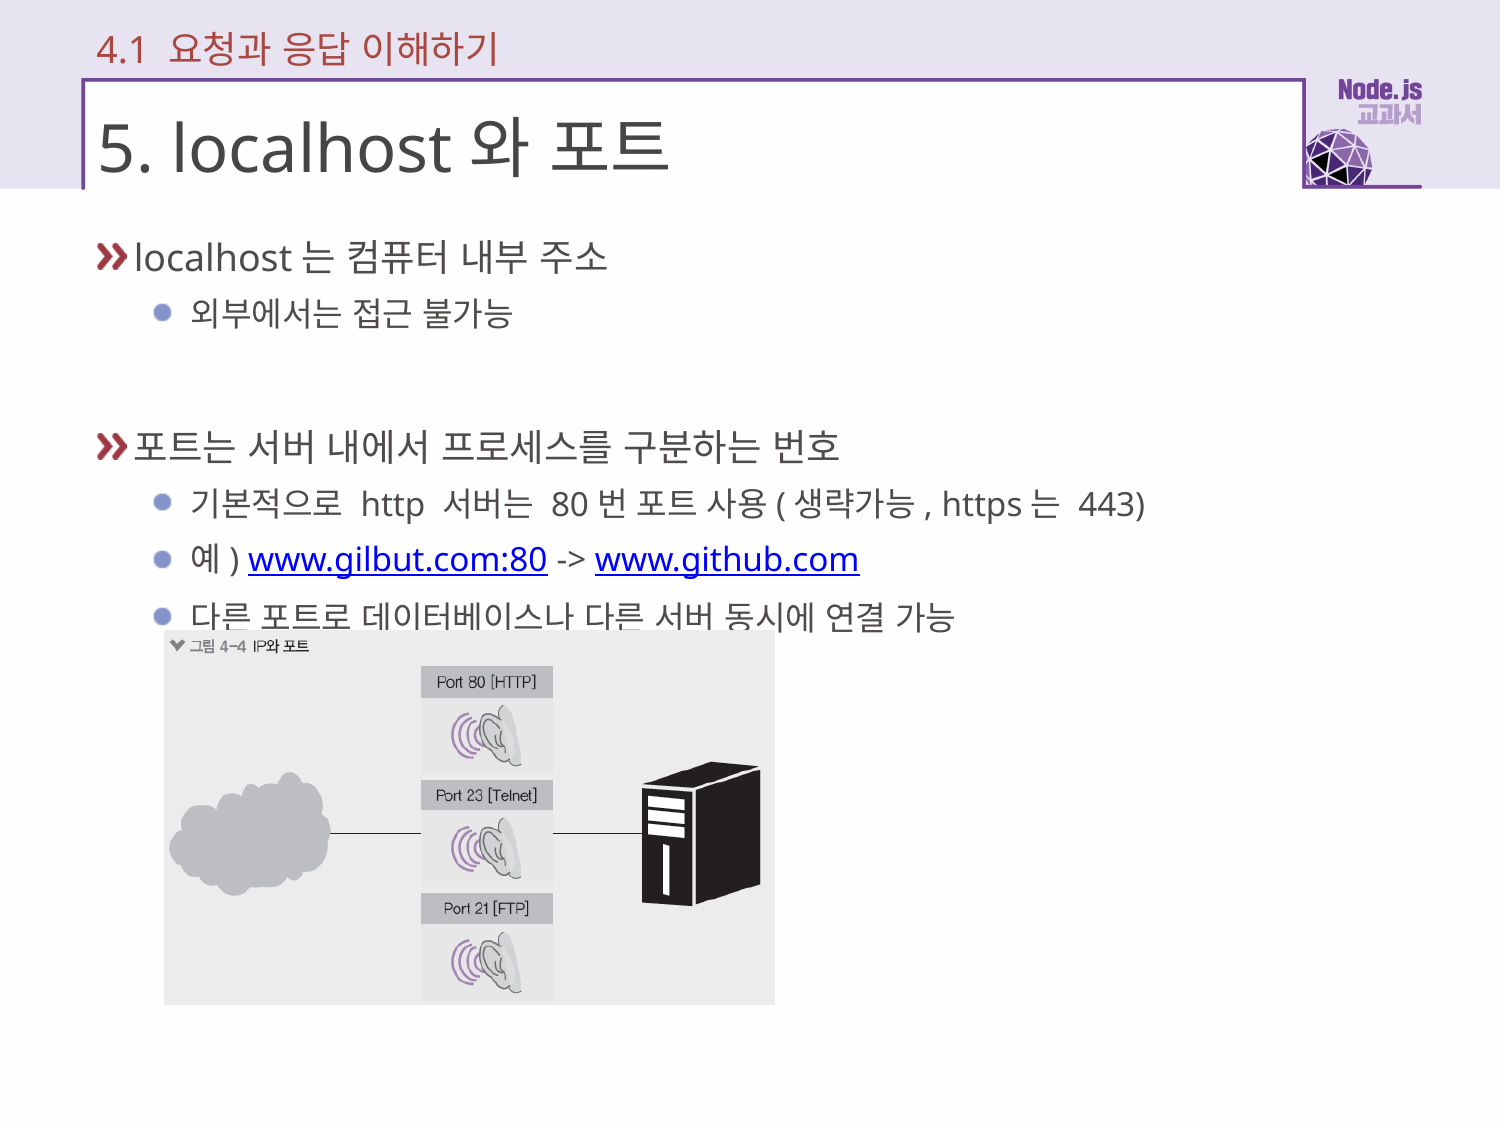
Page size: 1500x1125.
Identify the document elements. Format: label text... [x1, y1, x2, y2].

picture [0, 0, 1500, 1125]
title 5. localhost와 포트 [82, 61, 1413, 193]
text_box 4.1 요청과 응답 이해하기 [81, 14, 807, 62]
list localhost는 컴퓨터 내부 주소 외부에서는 접근 불가능 포트는 서버 내에서 프로세스를 구분하는 번호 기본적으로 http 서버는 80번 포트 사용(생략가능, https는 443) 예) www.gilbut.com:80 -> www.github.com 다른 포트로 데이터베이스나 다른 서버 동시에 연결 가능 [81, 222, 1412, 1037]
